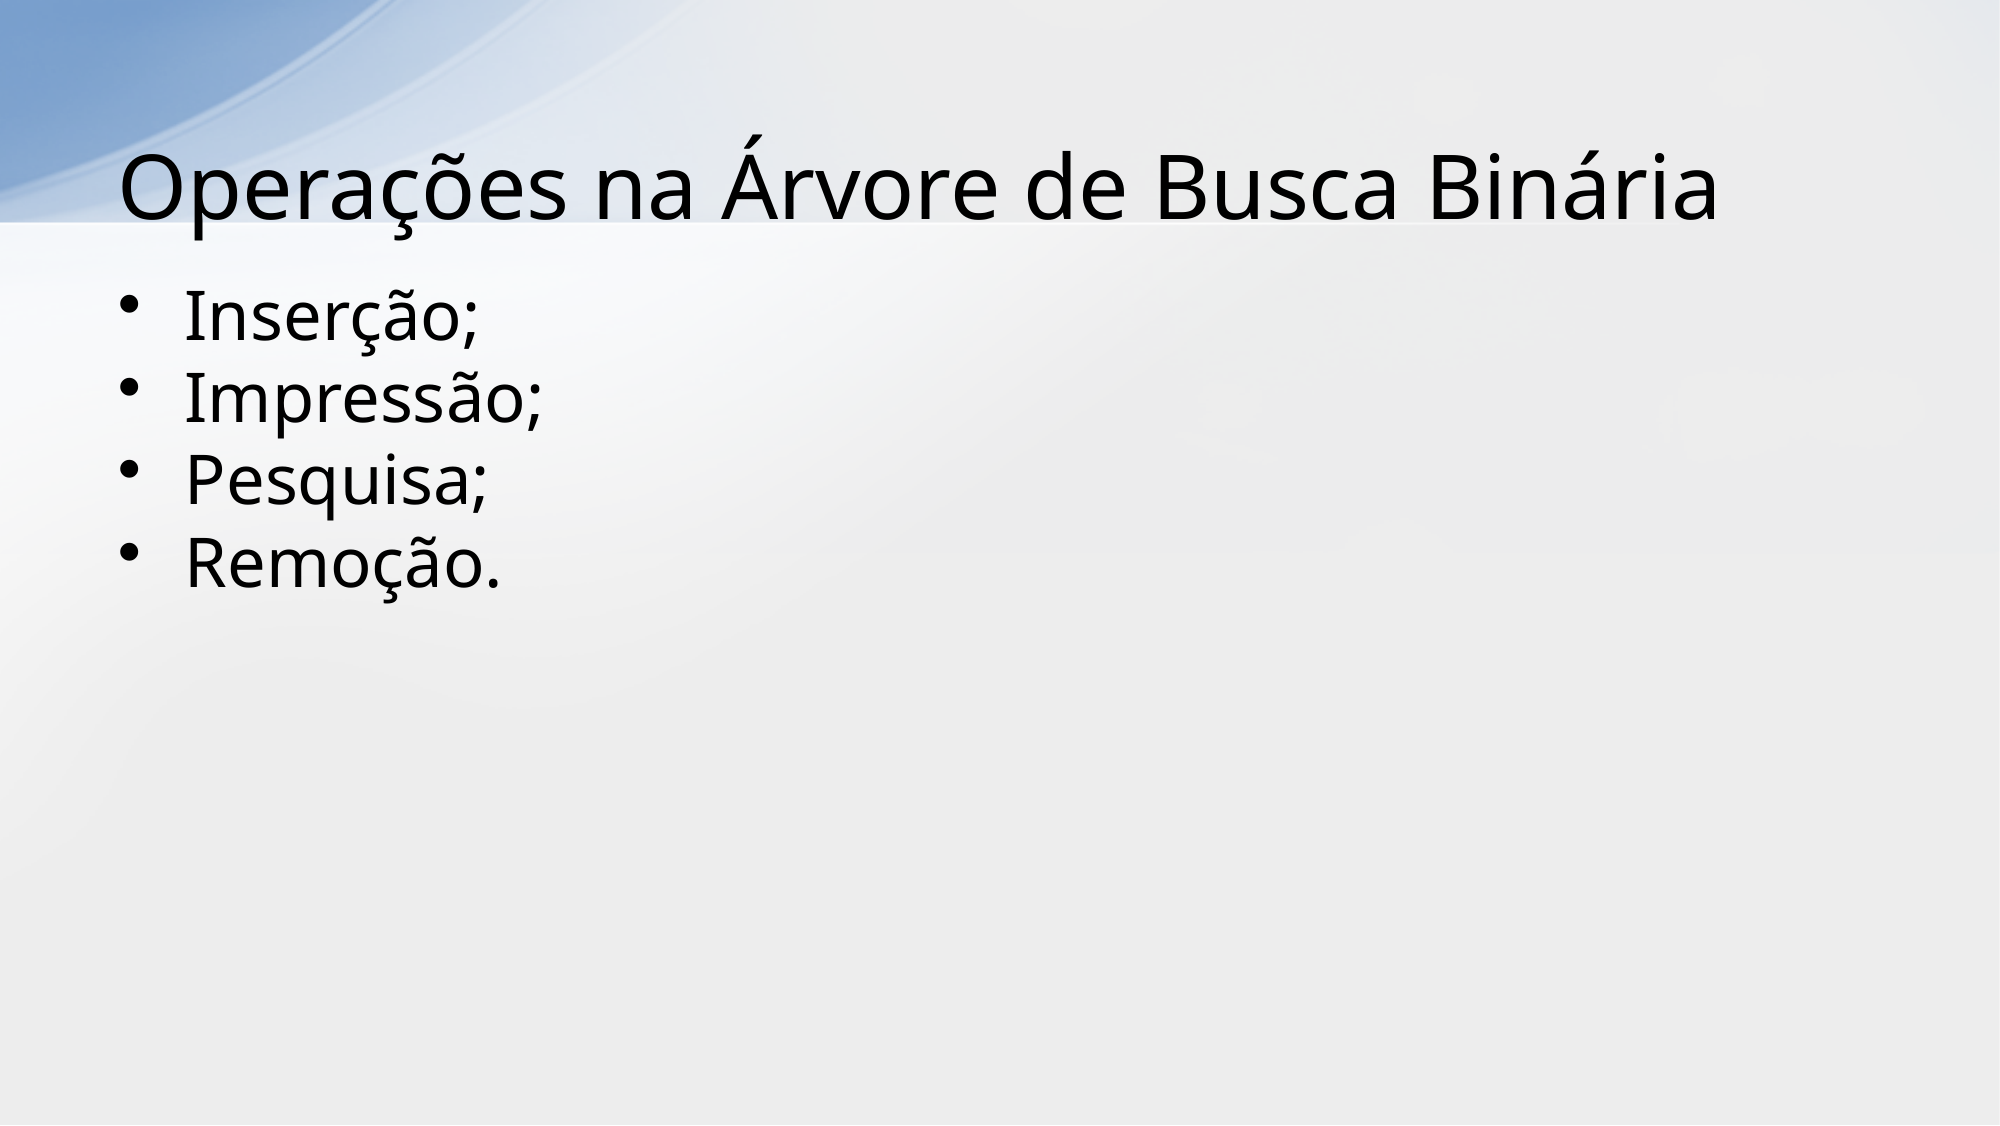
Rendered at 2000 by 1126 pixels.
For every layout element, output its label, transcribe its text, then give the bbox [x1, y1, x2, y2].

list Inserção; Impressão; Pesquisa; Remoção. [99, 262, 1900, 1006]
picture [0, 0, 2000, 1126]
title Operações na Árvore de Busca Binária [99, 58, 1900, 247]
